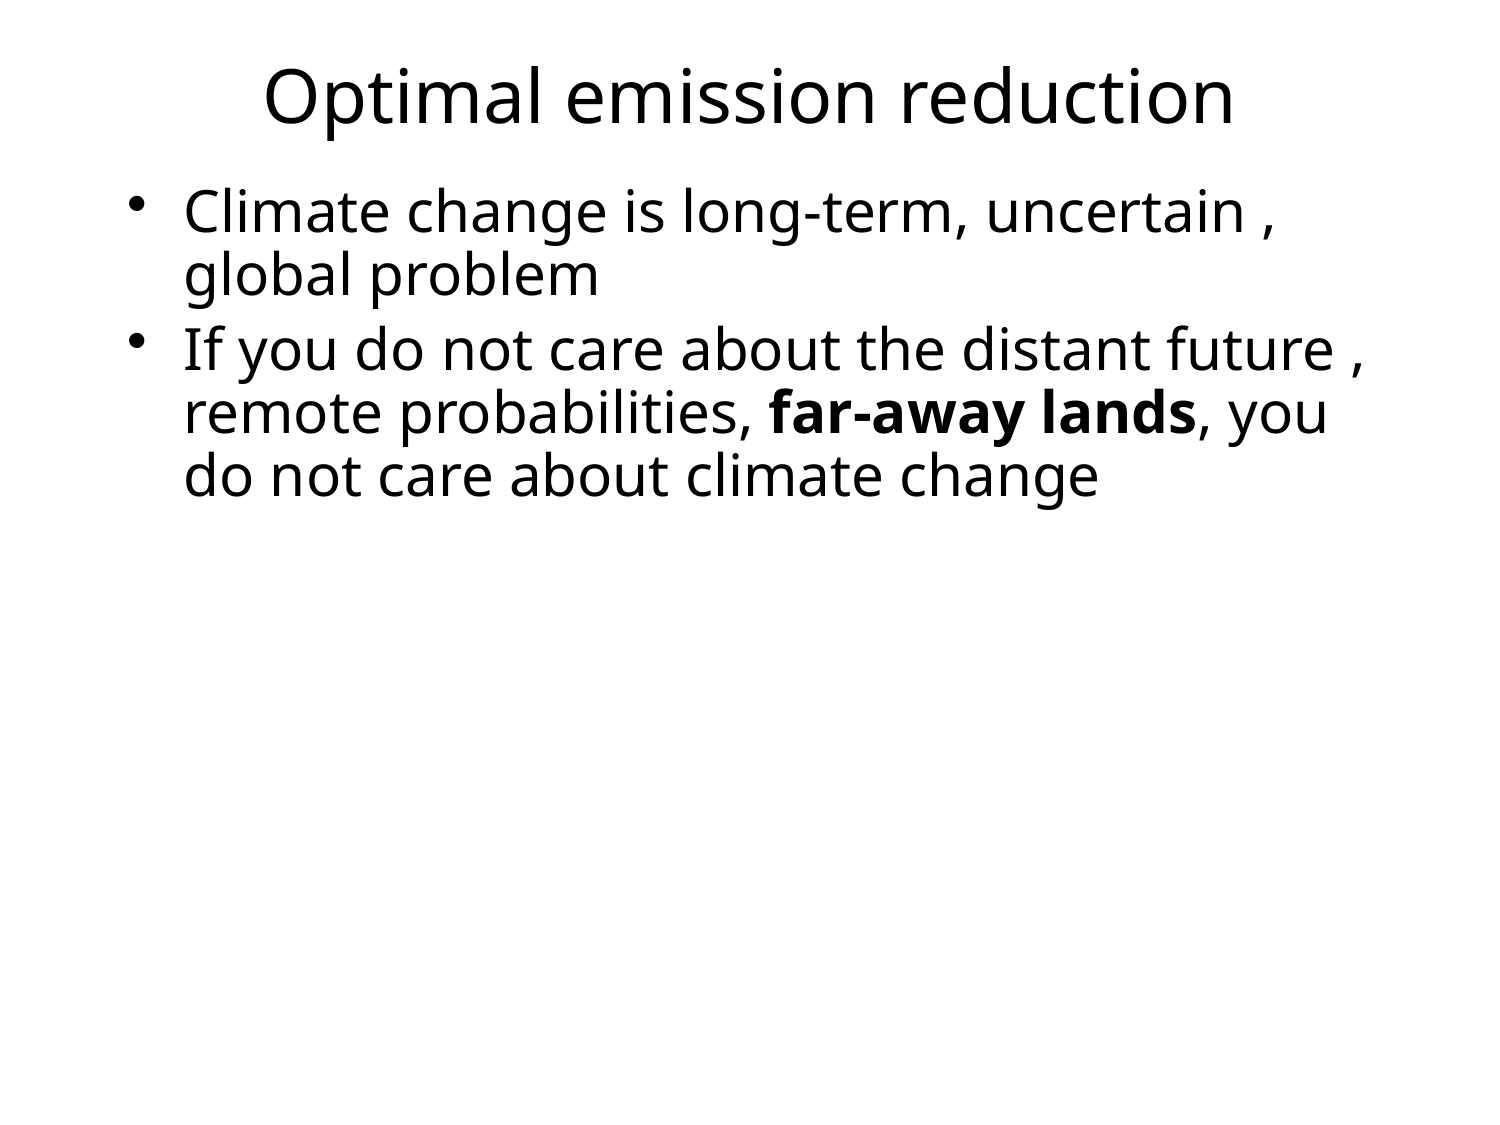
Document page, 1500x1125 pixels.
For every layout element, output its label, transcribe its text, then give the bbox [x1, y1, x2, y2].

title Optimal emission reduction [112, 0, 1388, 174]
list Climate change is long-term, uncertain , global problem If you do not care about the distant future , remote probabilities, far-away lands, you do not care about climate change [112, 174, 1388, 851]
